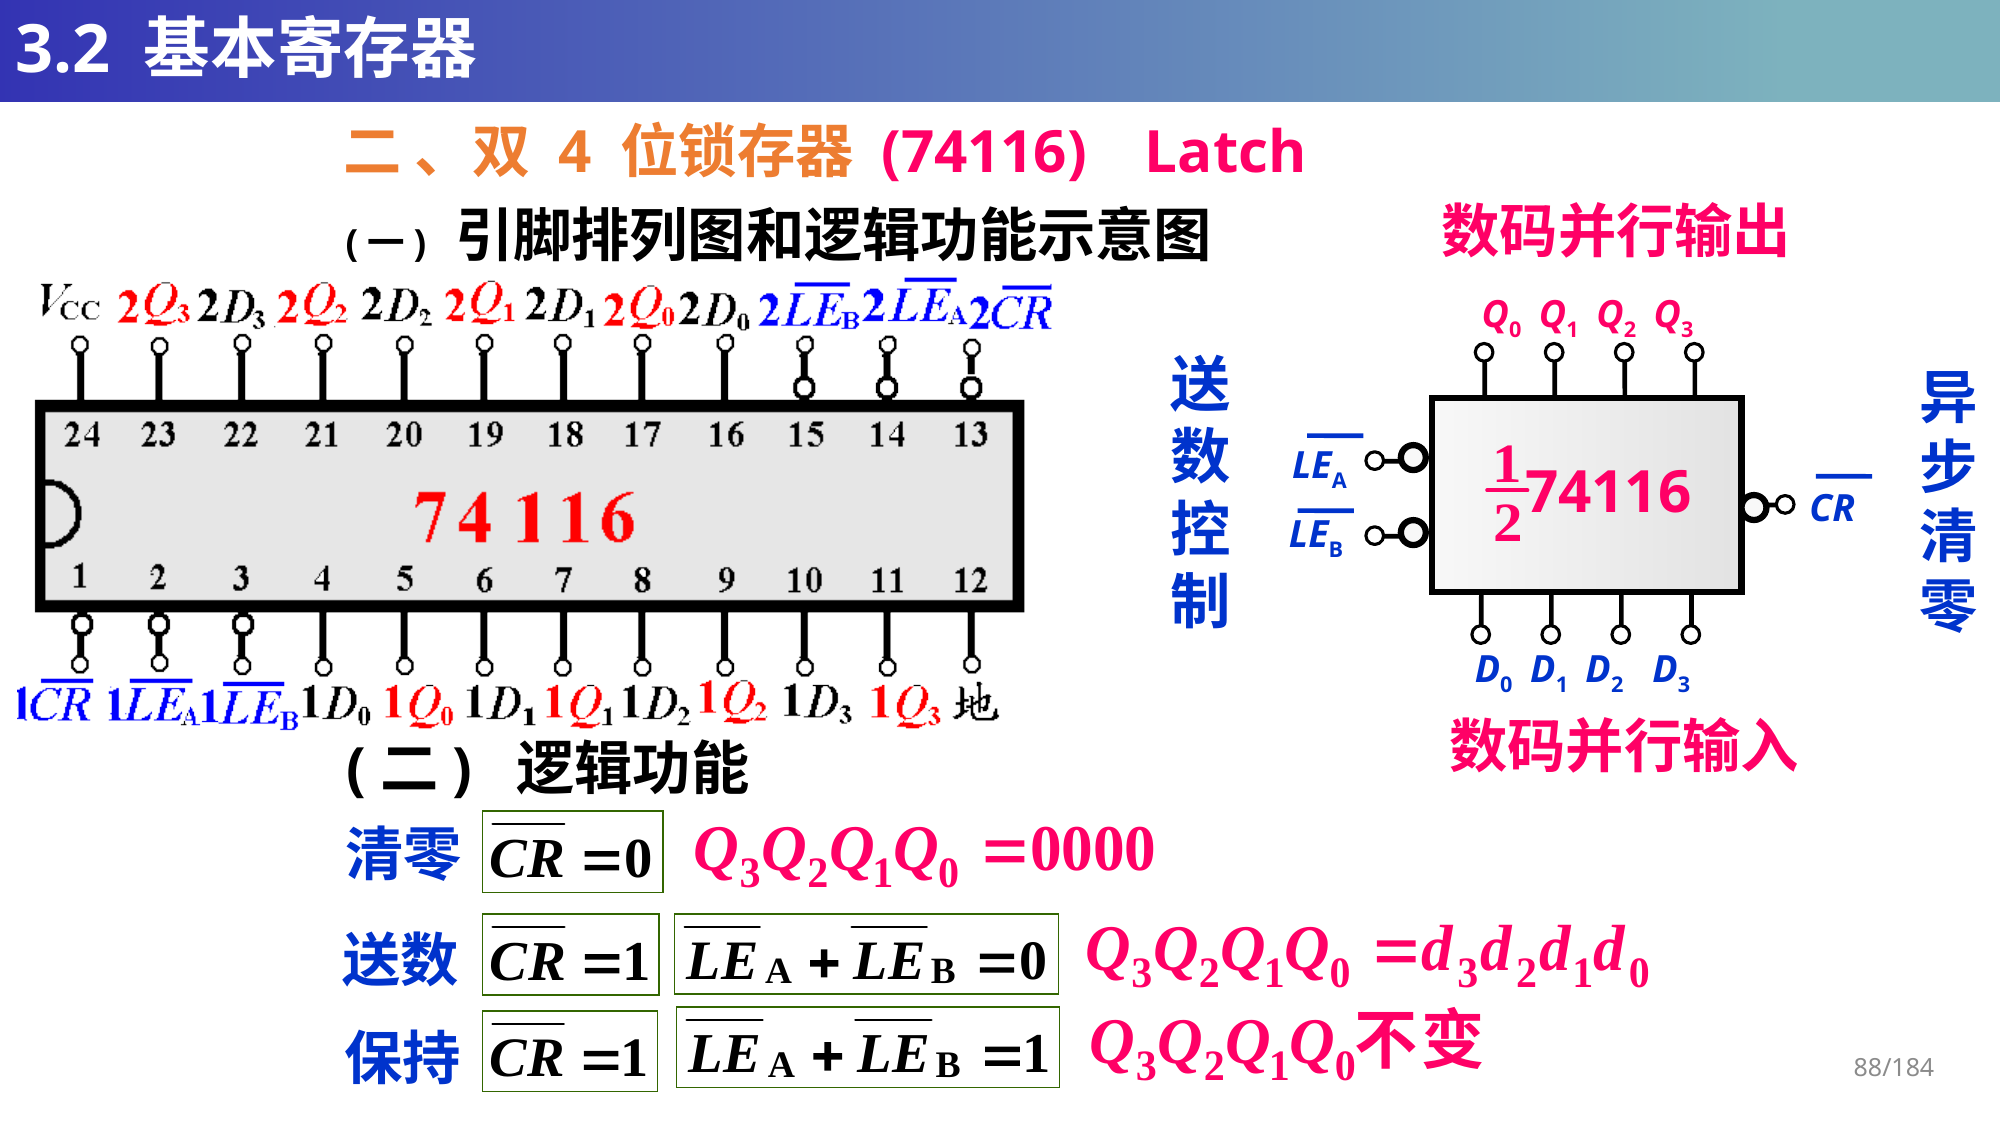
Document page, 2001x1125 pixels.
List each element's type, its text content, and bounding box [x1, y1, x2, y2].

text_box 数码并行输出 [1426, 186, 1846, 272]
slide_number 88/184 [1753, 1038, 1950, 1099]
text_box (一) 引脚排列图和逻辑功能示意图 [330, 191, 1368, 276]
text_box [1077, 905, 1658, 1000]
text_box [677, 1007, 1059, 1087]
text_box (二) 逻辑功能 [331, 732, 1051, 809]
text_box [483, 811, 663, 892]
text_box 保持 [329, 1013, 476, 1099]
text_box 清零 [330, 809, 477, 895]
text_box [483, 914, 659, 995]
title 3.2 基本寄存器 [0, 0, 2000, 102]
text_box Latch [1129, 107, 1419, 192]
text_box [675, 914, 1058, 994]
text_box 二 、双 4 位锁存器 (74116) [328, 107, 1129, 192]
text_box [1082, 998, 1490, 1093]
text_box 送数 控制 [1170, 346, 1230, 636]
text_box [1274, 283, 1892, 699]
text_box 送数 [327, 915, 474, 1001]
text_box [17, 262, 1055, 732]
text_box 数码并行输入 [1434, 702, 1860, 787]
text_box 异步清零 [1904, 352, 2000, 647]
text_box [686, 805, 1162, 900]
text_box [483, 1011, 657, 1091]
